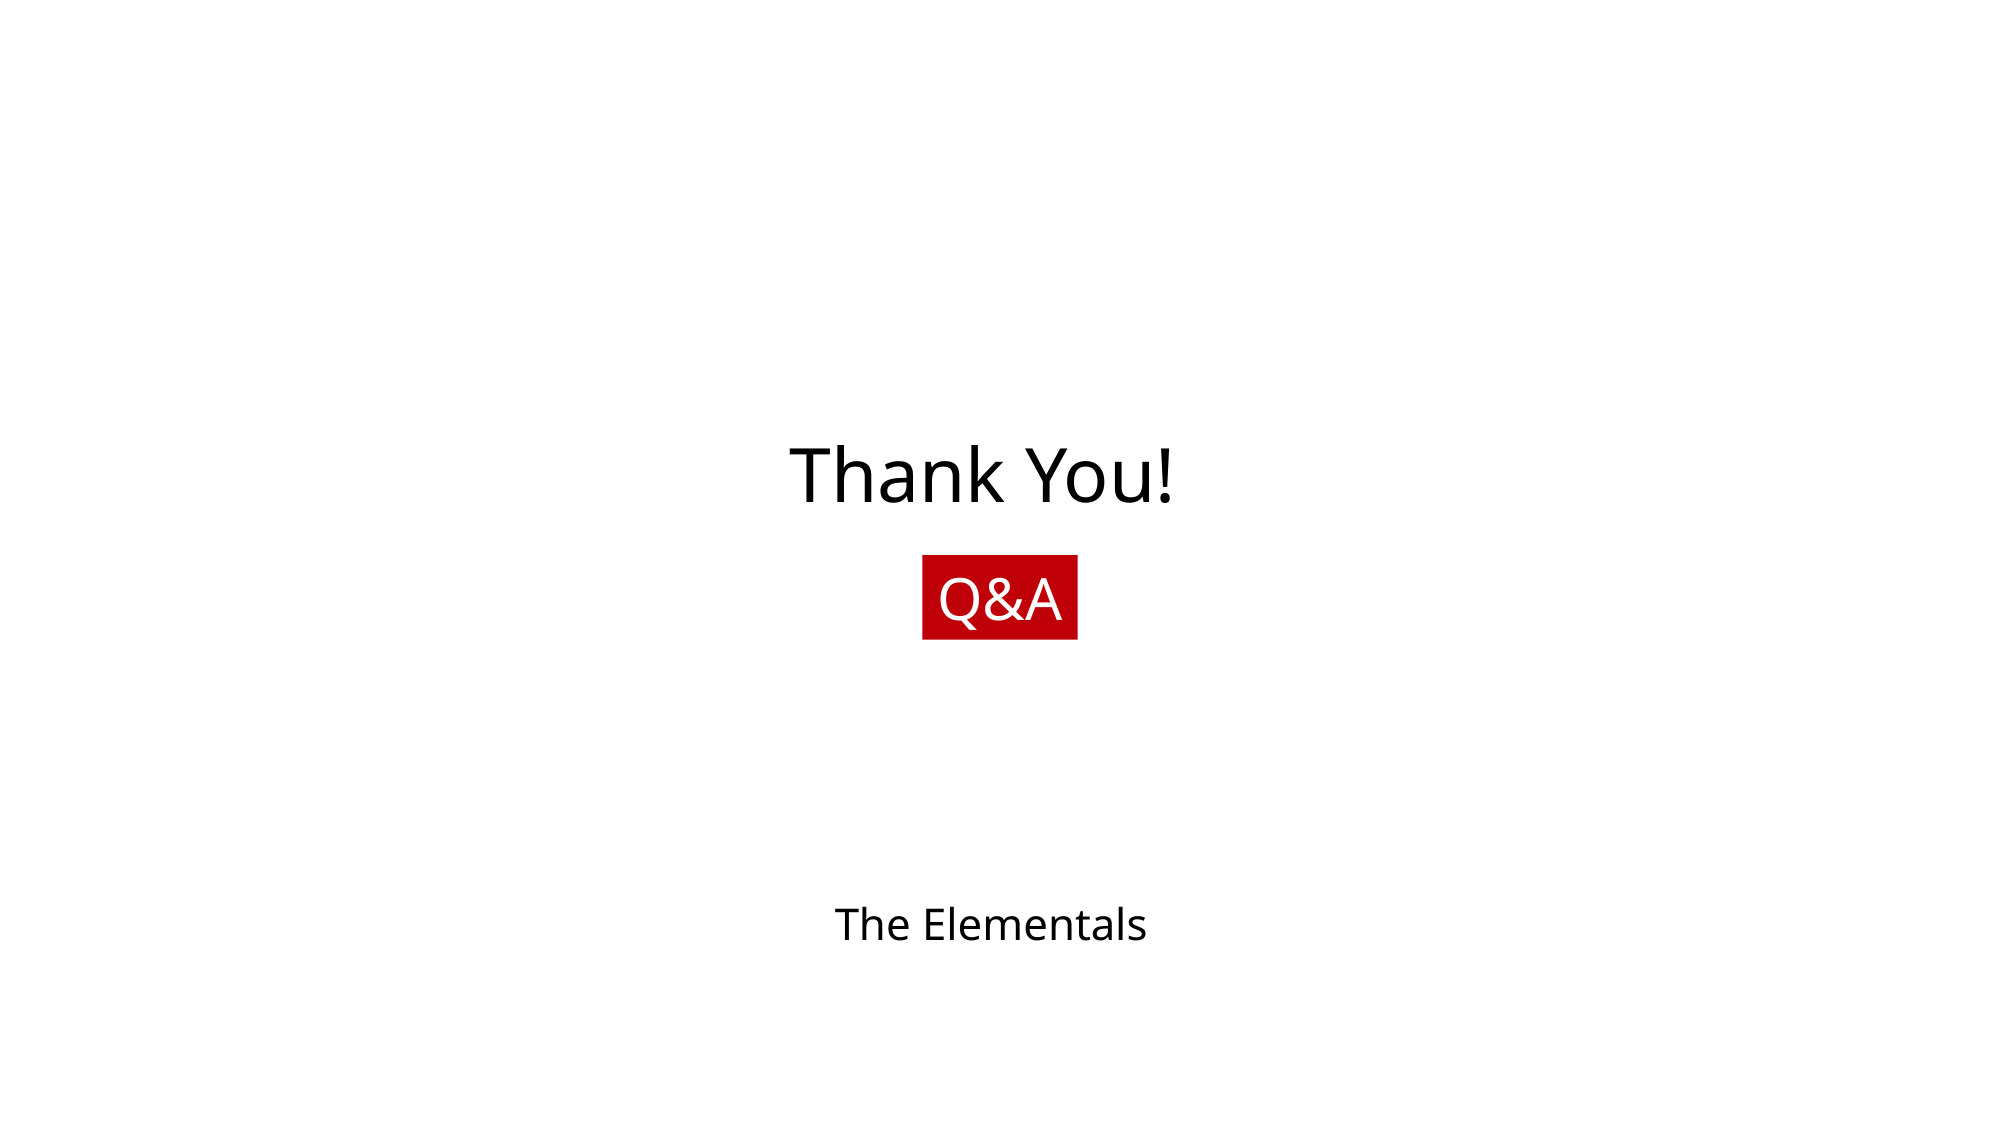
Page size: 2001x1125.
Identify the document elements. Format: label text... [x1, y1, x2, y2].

text_box The Elementals [541, 836, 1457, 950]
text_box Q&A [922, 555, 1078, 640]
subtitle Thank You! [728, 407, 1272, 526]
